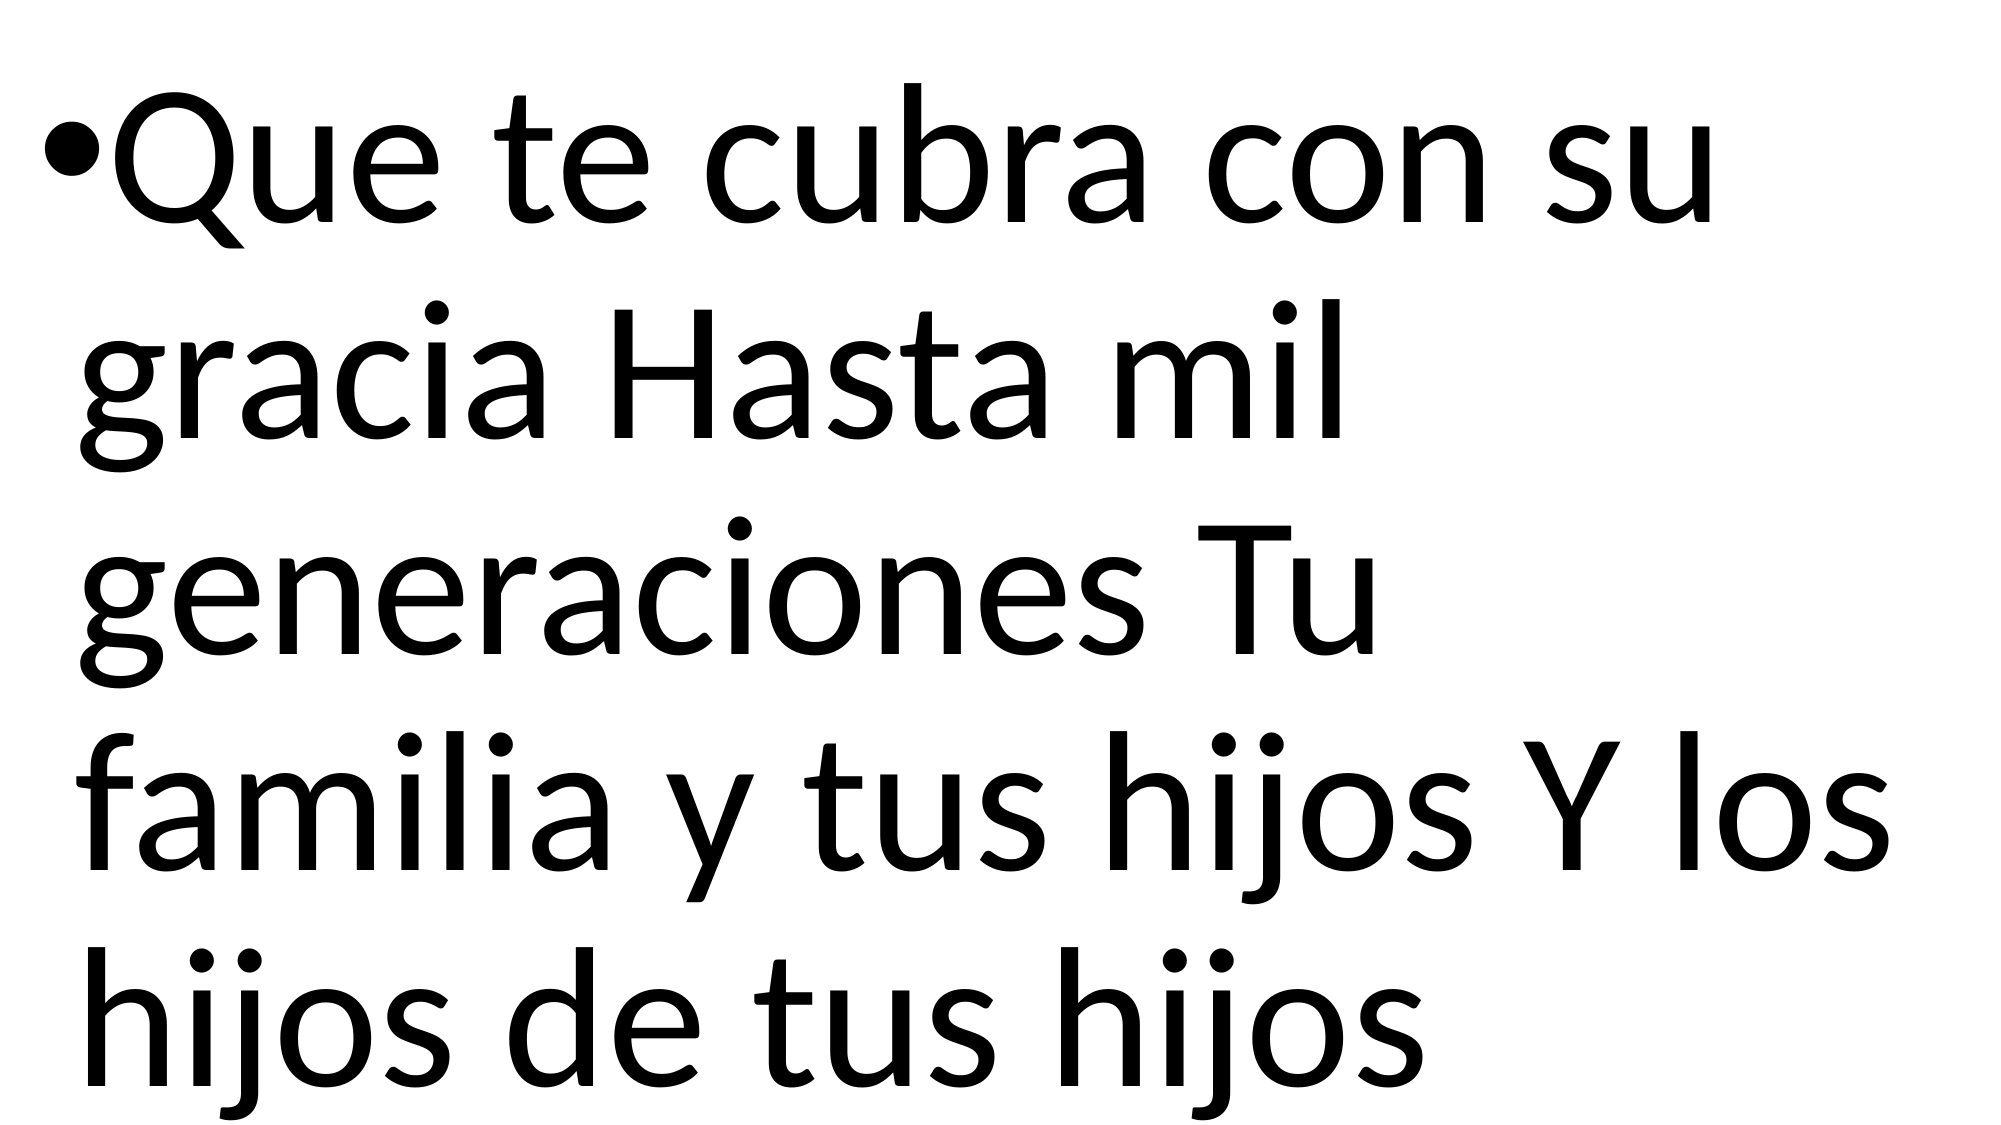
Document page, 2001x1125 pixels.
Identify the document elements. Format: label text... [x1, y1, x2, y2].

list Que te cubra con su gracia Hasta mil generaciones Tu familia y tus hijos Y los hijos de tus hijos [22, 42, 1959, 1084]
